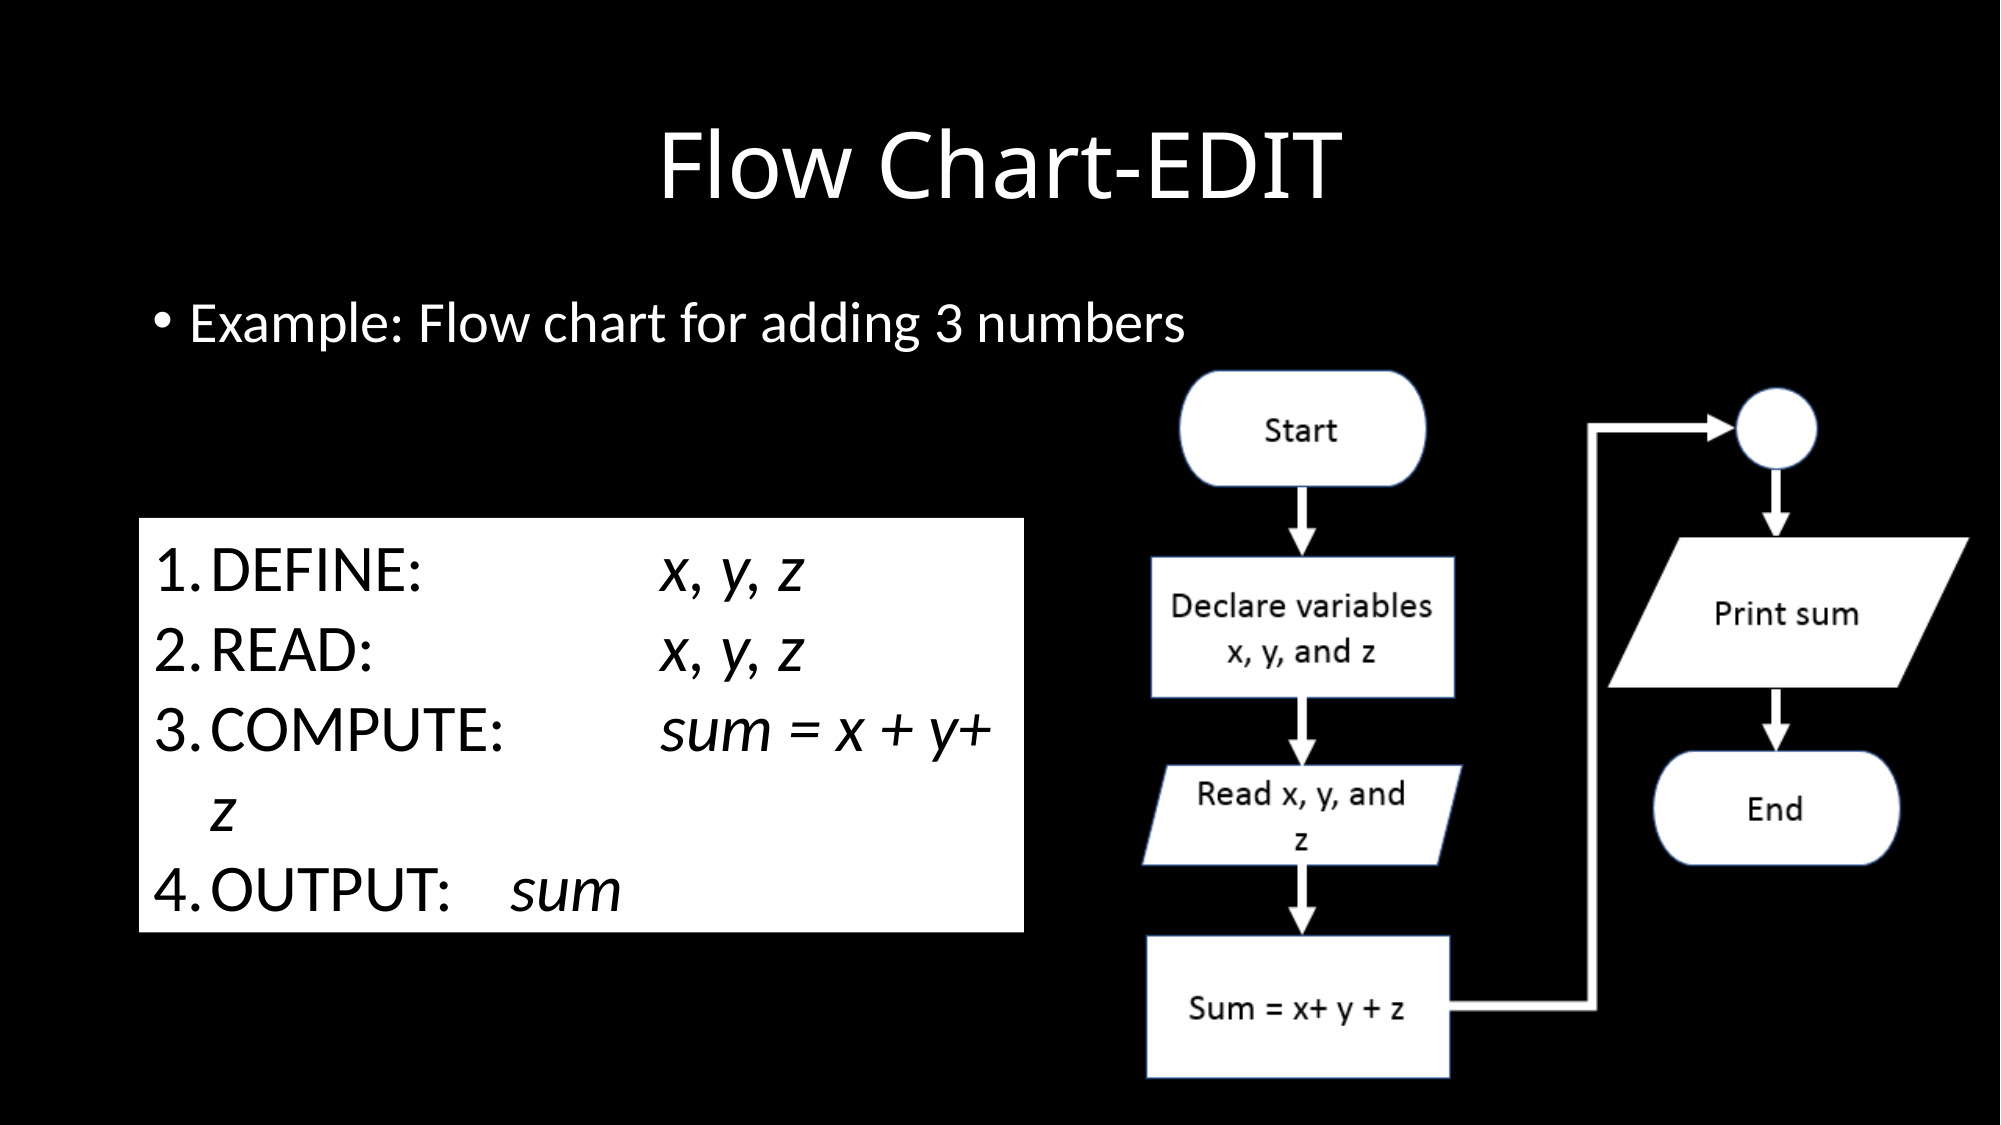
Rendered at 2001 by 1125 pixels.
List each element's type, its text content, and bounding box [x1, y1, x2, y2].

title Flow Chart-EDIT [137, 59, 1863, 278]
list Example: Flow chart for adding 3 numbers [137, 284, 1863, 999]
picture [1132, 356, 1978, 1109]
text_box DEFINE: x, y, z READ: x, y, z COMPUTE: sum = x + y+ z OUTPUT: sum [139, 517, 1024, 933]
